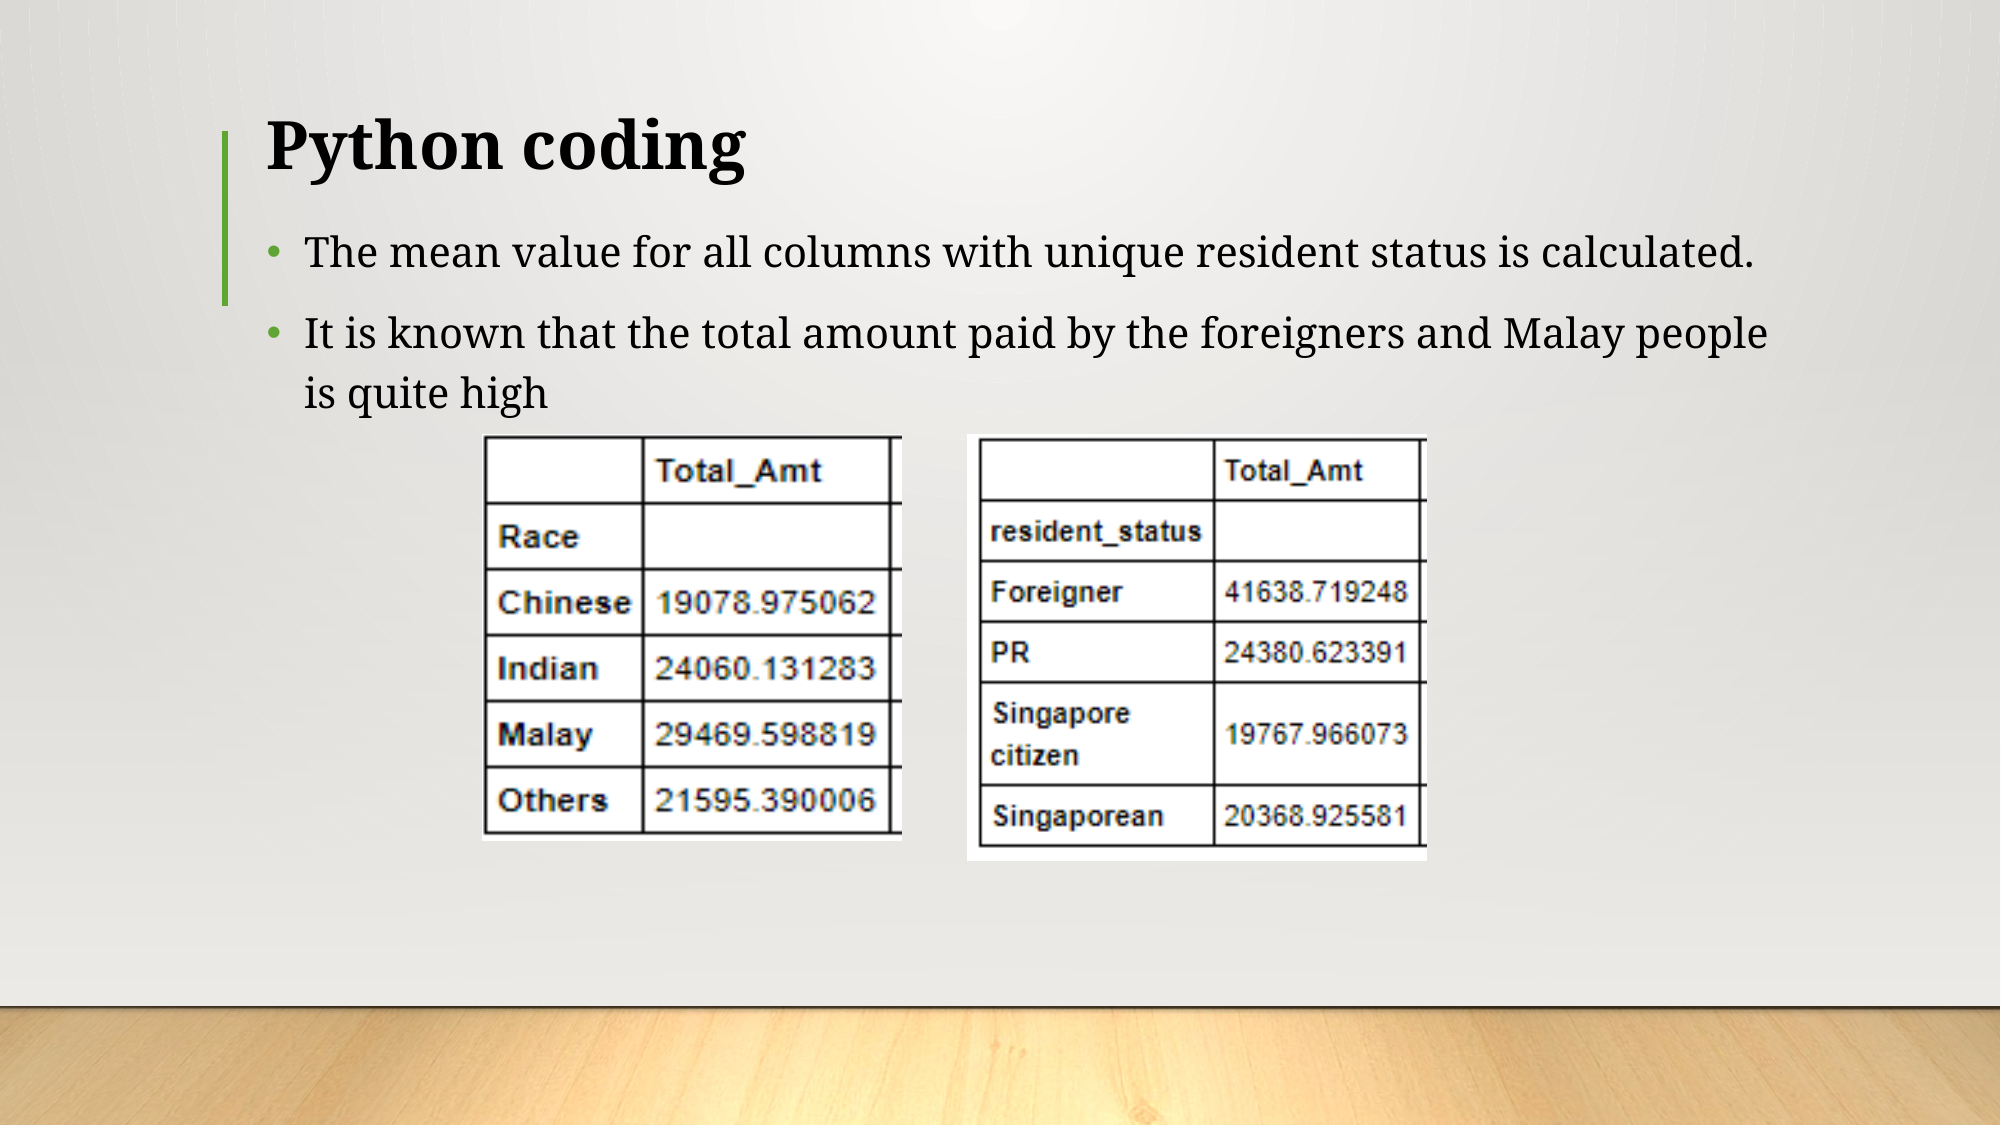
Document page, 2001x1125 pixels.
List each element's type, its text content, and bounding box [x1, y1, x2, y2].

picture [482, 433, 902, 841]
picture [967, 433, 1427, 862]
title Python coding [251, 52, 1814, 192]
list The mean value for all columns with unique resident status is calculated. It is known that the total amount paid by the foreigners and Malay people is quite high [251, 208, 1814, 897]
picture [0, 1006, 2000, 1125]
